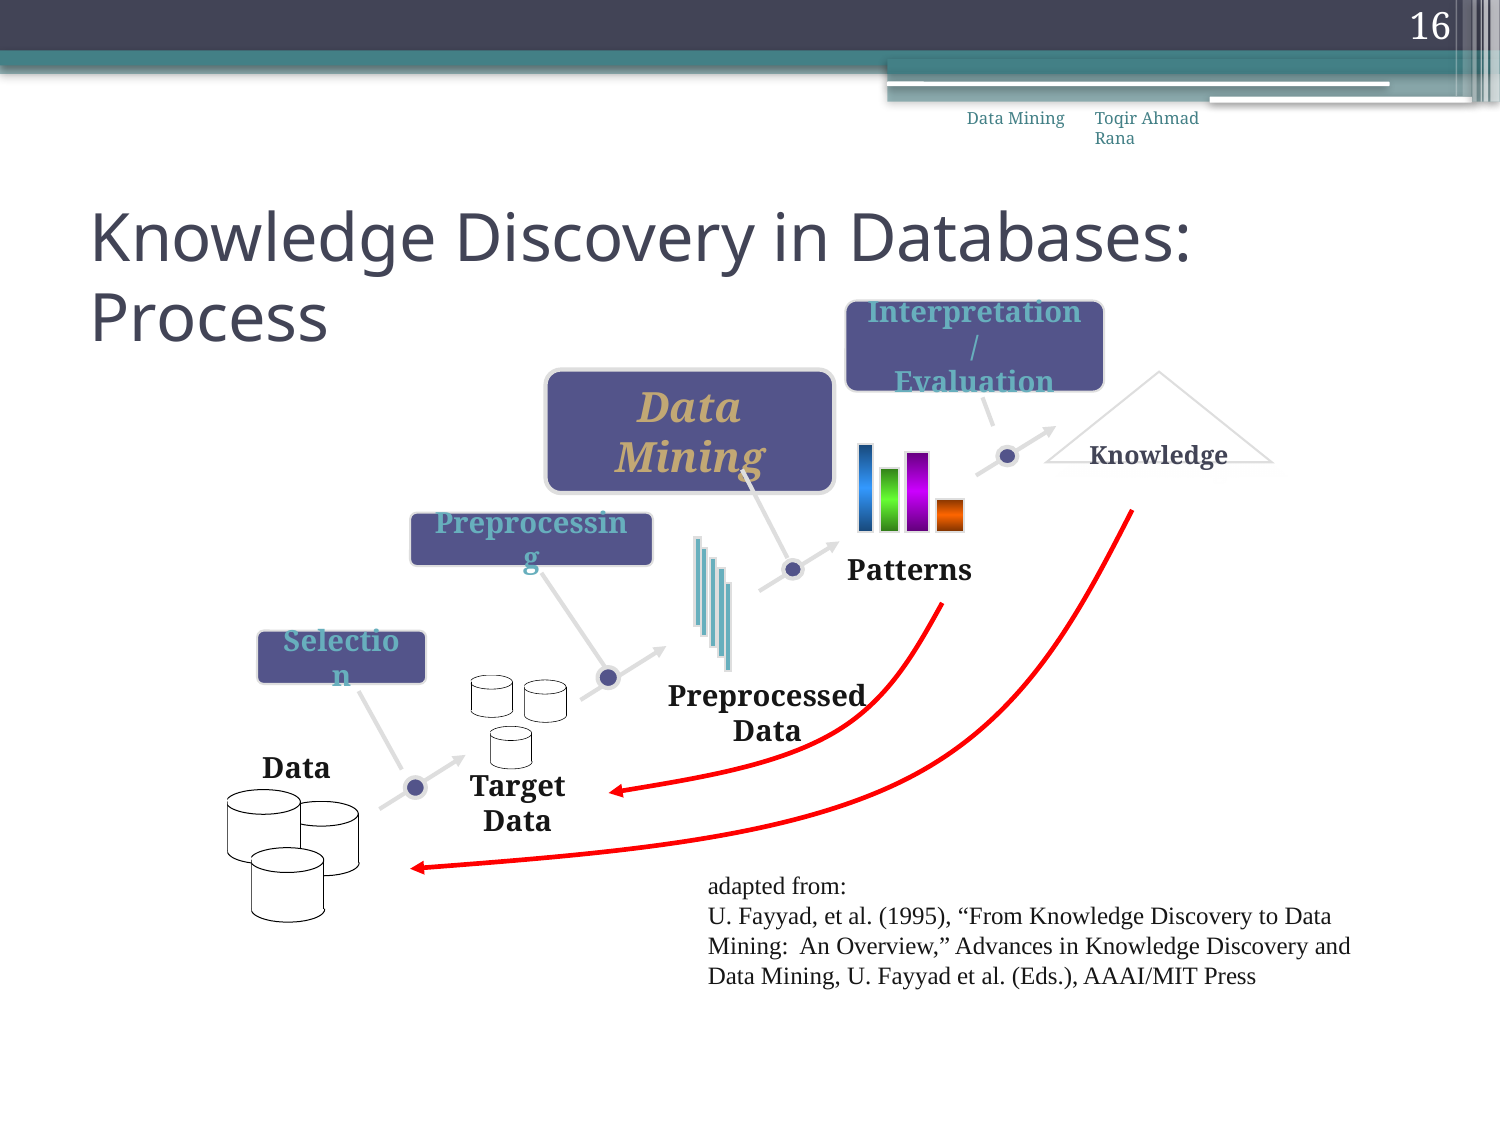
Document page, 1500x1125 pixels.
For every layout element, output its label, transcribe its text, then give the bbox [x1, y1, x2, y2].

text_box adapted from: U. Fayyad, et al. (1995), “From Knowledge Discovery to Data Mining: An Overview,” Advances in Knowledge Discovery and Data Mining, U. Fayyad et al. (Eds.), AAAI/MIT Press [693, 862, 1413, 995]
footer Data Mining [862, 100, 1080, 176]
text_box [259, 629, 402, 810]
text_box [409, 509, 1133, 869]
slide_number Toqir Ahmad Rana [1080, 100, 1237, 176]
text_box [412, 511, 667, 701]
title Knowledge Discovery in Databases: Process [75, 187, 1425, 363]
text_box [545, 394, 840, 506]
text_box Knowledge [1098, 371, 1272, 463]
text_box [845, 443, 990, 506]
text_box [857, 299, 1092, 476]
slide_number 16 [1341, 0, 1466, 61]
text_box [227, 742, 361, 924]
